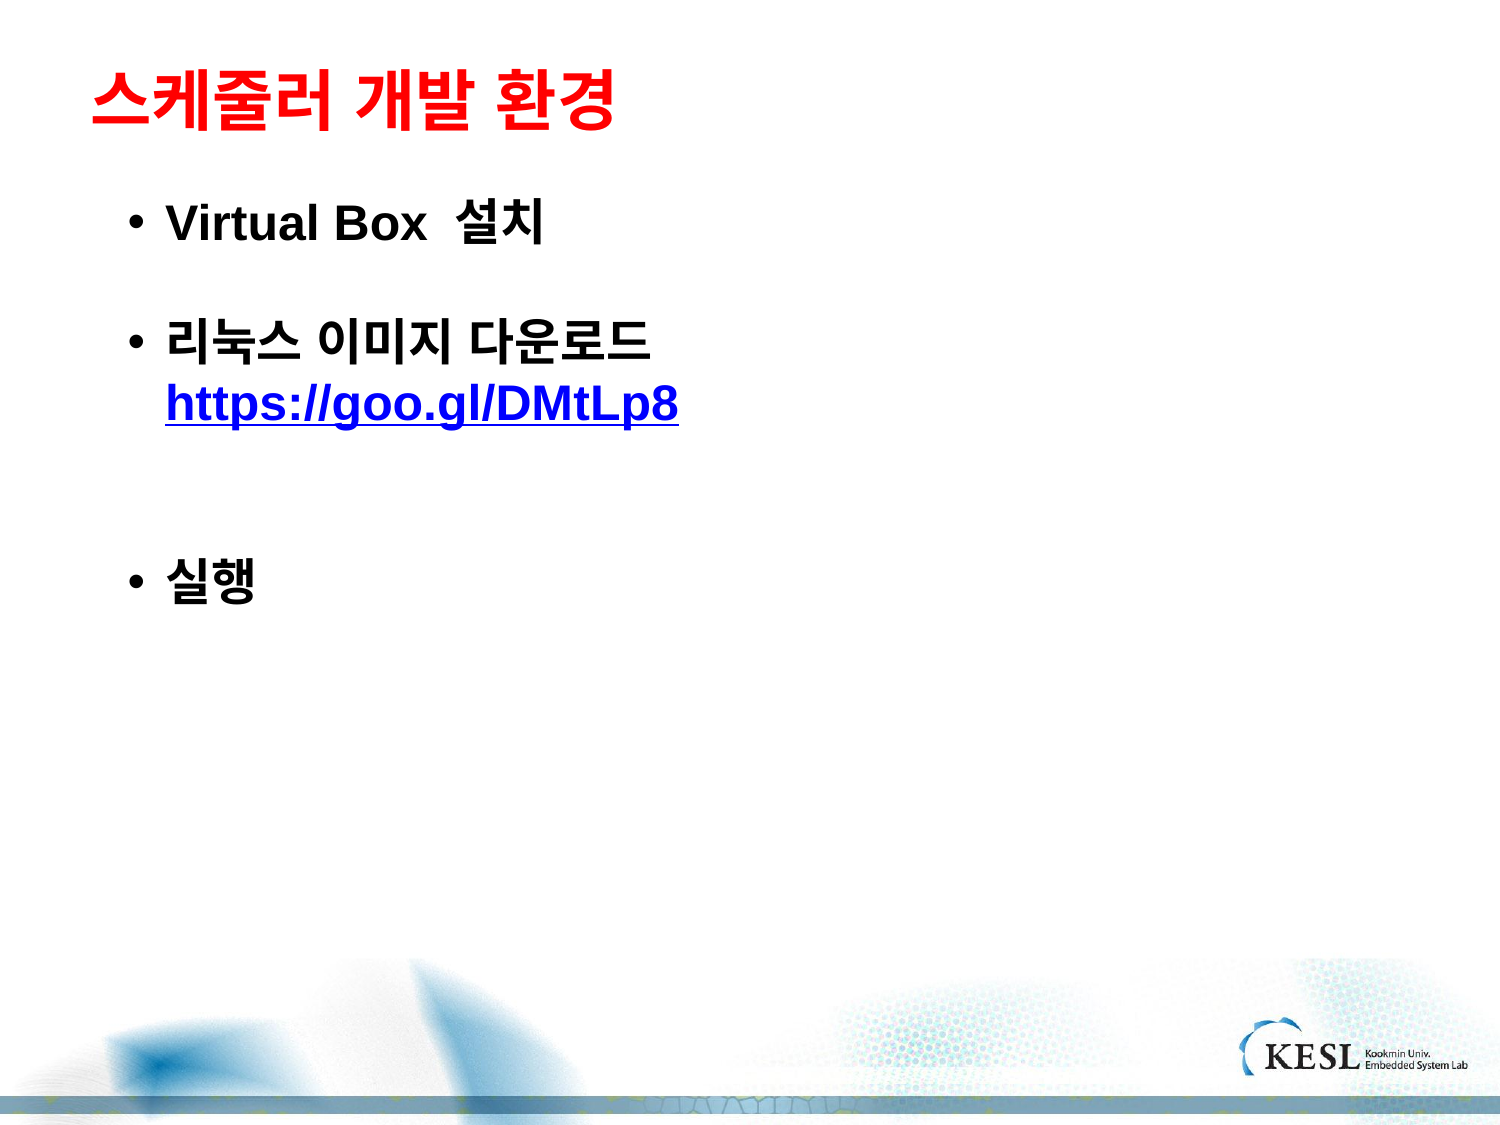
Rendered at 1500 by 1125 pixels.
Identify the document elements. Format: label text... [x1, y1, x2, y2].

title 스케줄러 개발 환경 [75, 45, 1425, 153]
picture [0, 0, 1500, 1125]
list Virtual Box 설치 리눅스 이미지 다운로드 https://goo.gl/DMtLp8 실행 [75, 175, 1425, 1005]
